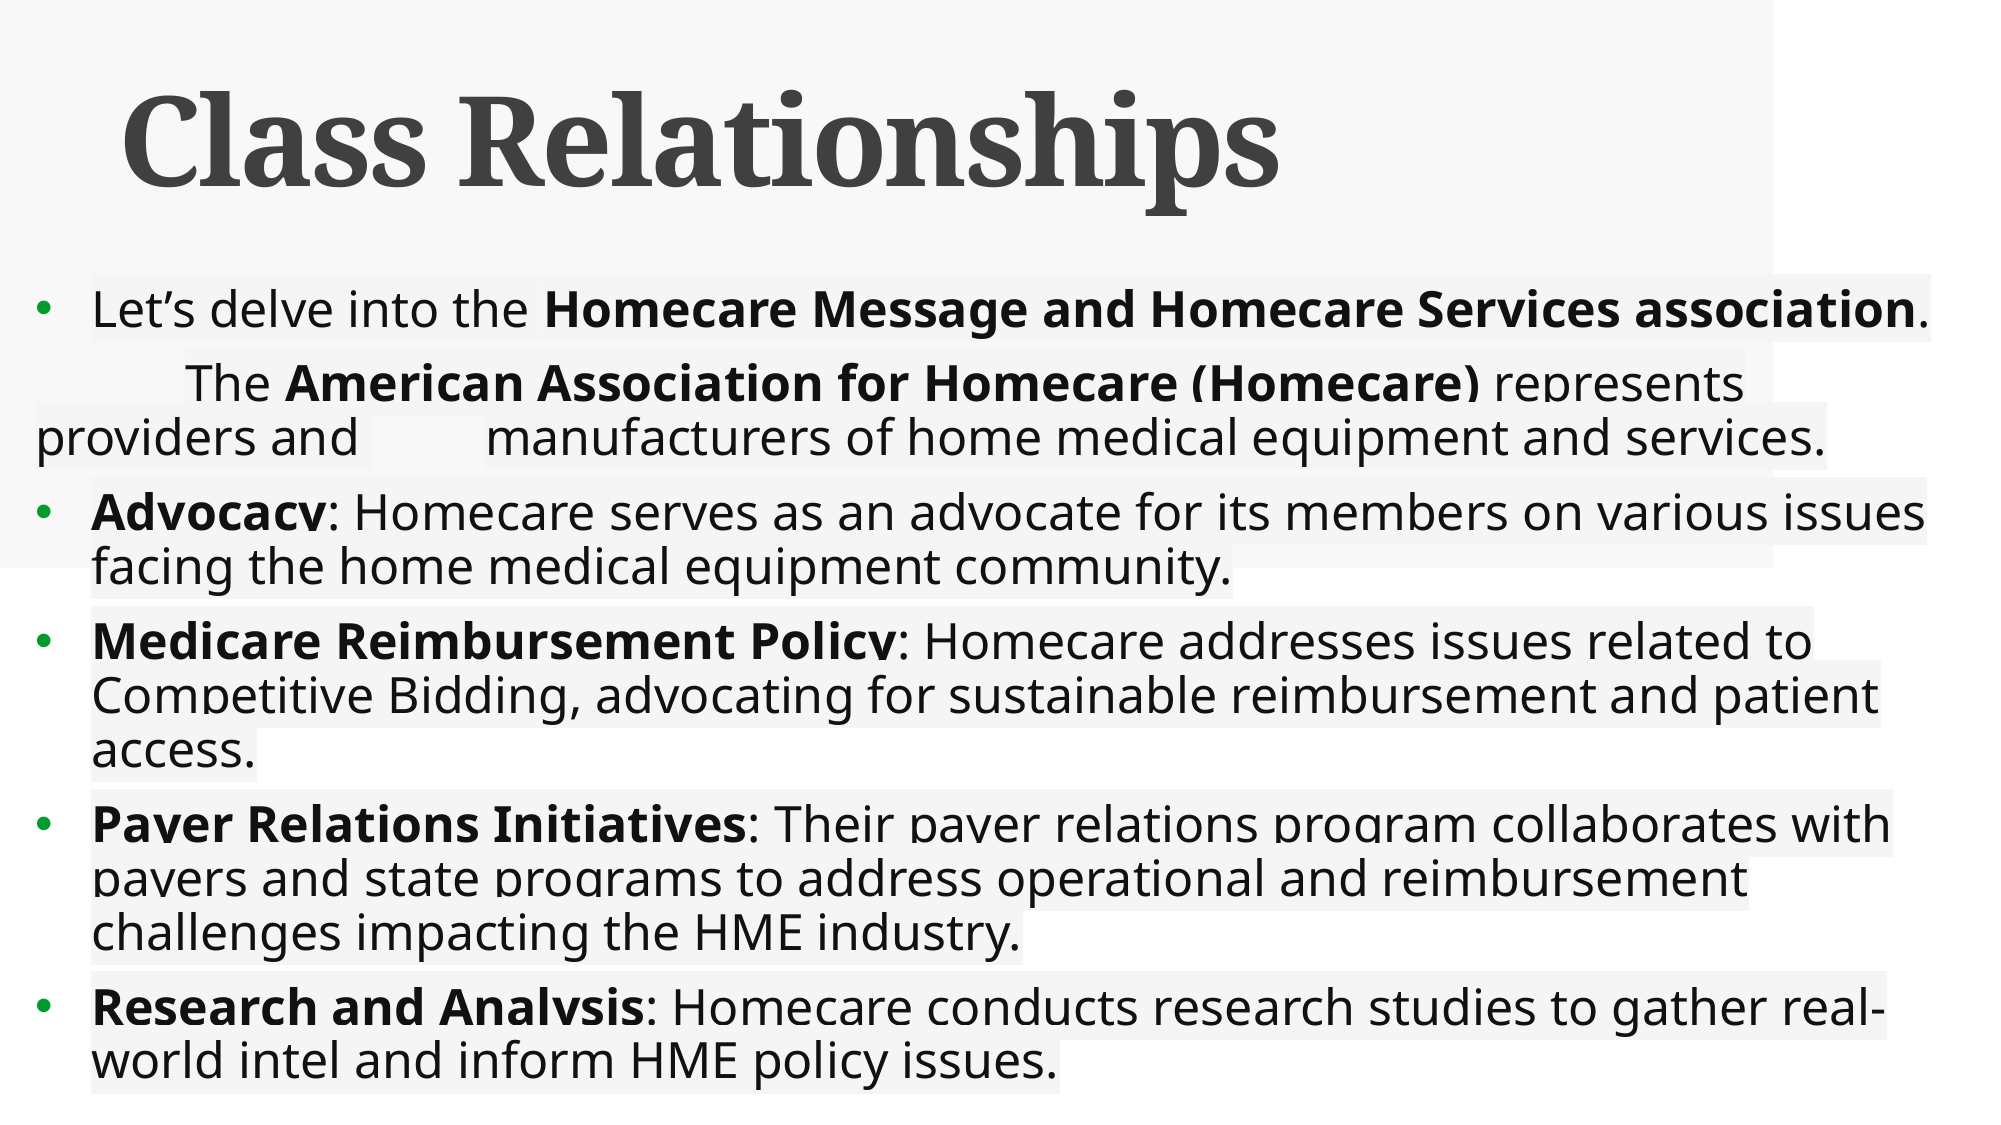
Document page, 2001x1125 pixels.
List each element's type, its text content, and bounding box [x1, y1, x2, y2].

subtitle Let’s delve into the Homecare Message and Homecare Services association. The American Association for Homecare (Homecare) represents providers and manufacturers of home medical equipment and services. Advocacy: Homecare serves as an advocate for its members on various issues facing the home medical equipment community. Medicare Reimbursement Policy: Homecare addresses issues related to Competitive Bidding, advocating for sustainable reimbursement and patient access. Payer Relations Initiatives: Their payer relations program collaborates with payers and state programs to address operational and reimbursement challenges impacting the HME industry. Research and Analysis: Homecare conducts research studies to gather real-world intel and inform HME policy issues. [35, 283, 1940, 1105]
title Class Relationships [0, 0, 1774, 568]
